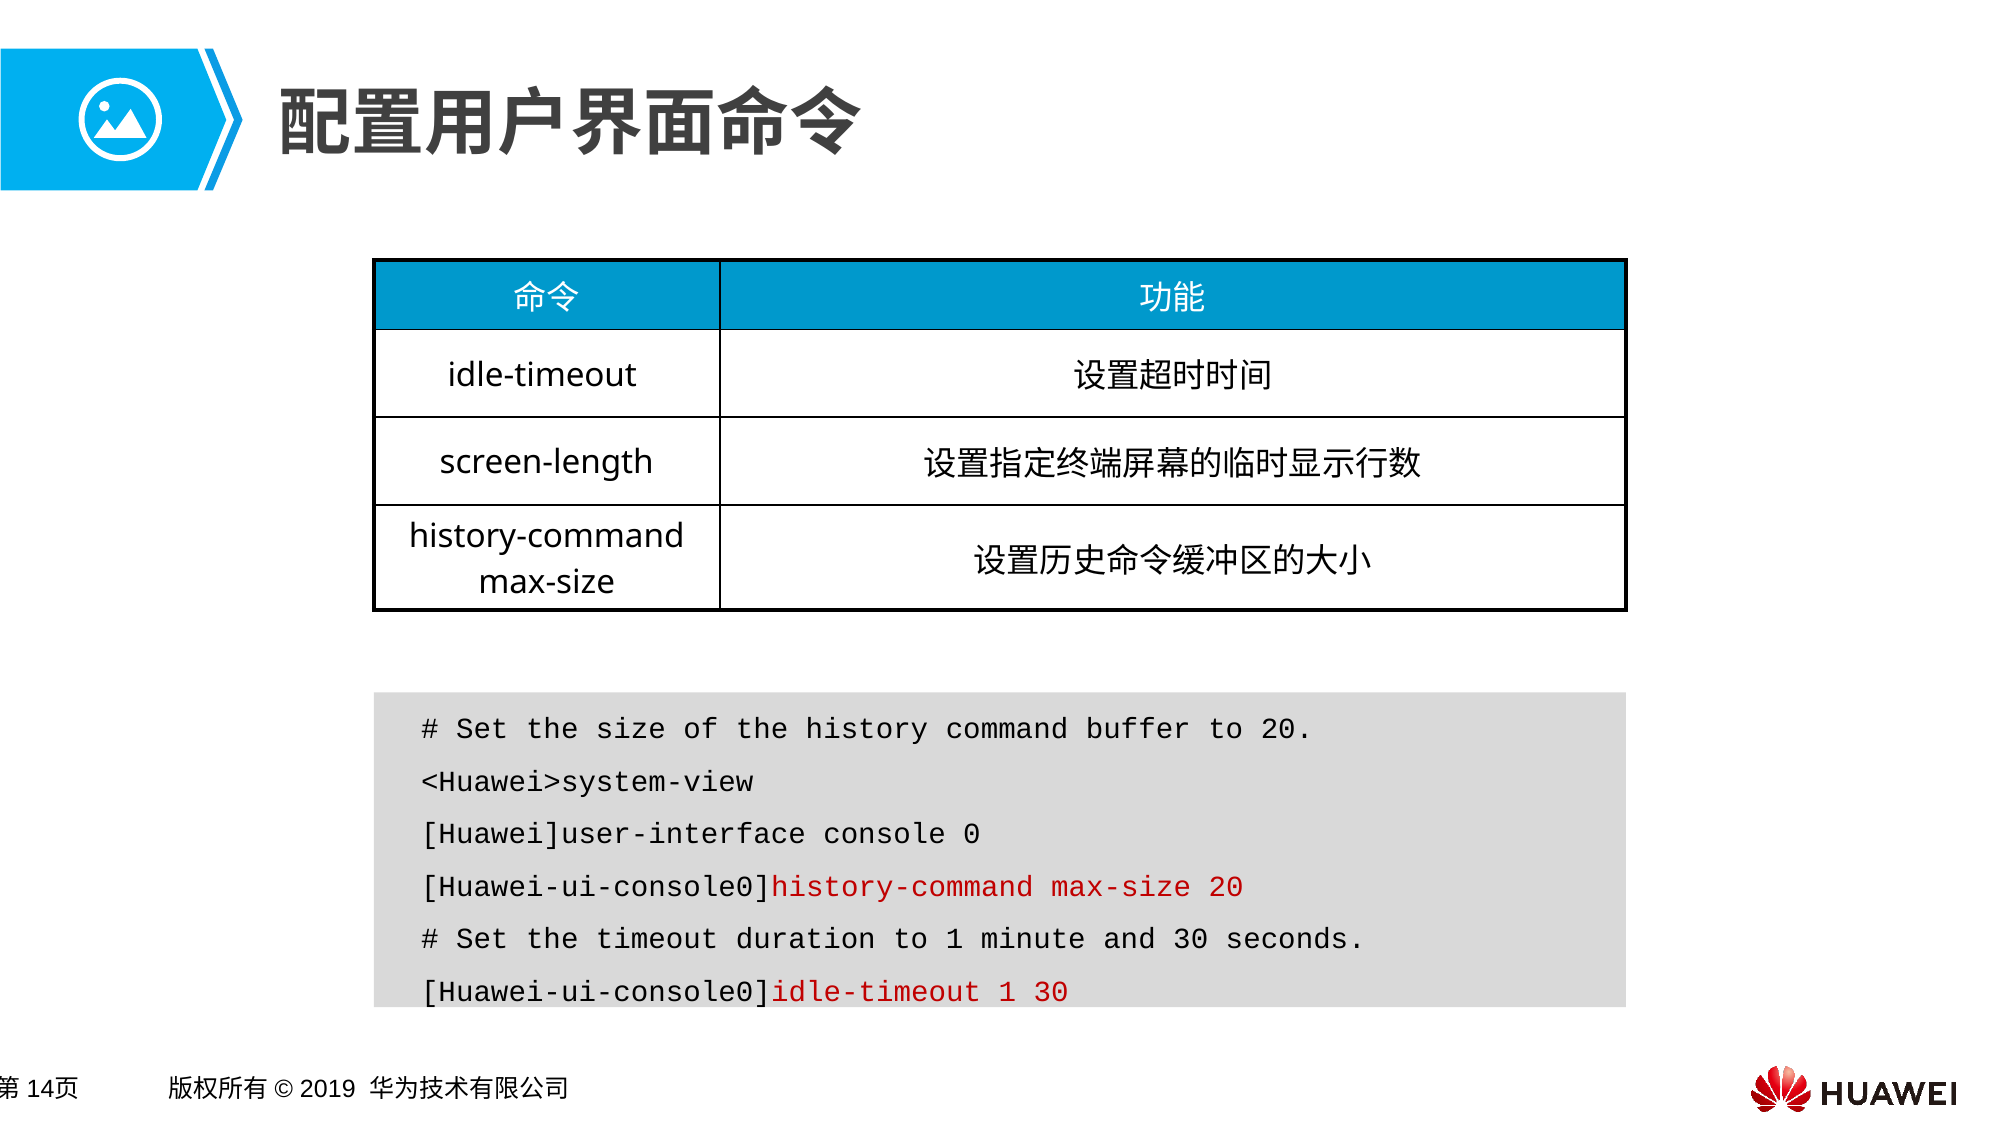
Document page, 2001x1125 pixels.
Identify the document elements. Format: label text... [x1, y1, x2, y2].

table_cell history-command max-size [376, 506, 719, 608]
table_cell 设置指定终端屏幕的临时显示行数 [721, 418, 1624, 504]
table_cell idle-timeout [376, 330, 719, 416]
table_cell 设置超时时间 [721, 330, 1624, 416]
title 配置用户界面命令 [261, 67, 1875, 173]
table_cell 设置历史命令缓冲区的大小 [721, 506, 1624, 608]
table_cell screen-length [376, 418, 719, 504]
picture [1751, 1066, 1956, 1112]
table_header 命令 [376, 262, 719, 329]
table_header 功能 [721, 262, 1624, 329]
text_box # Set the size of the history command buffer to 20. <Huawei>system-view [Huawei]user-interface console 0 [Huawei-ui-console0]history-command max-size 20 # Set the timeout duration to 1 minute and 30 seconds. [Huawei-ui-console0]idle-timeout 1 30 [373, 692, 1626, 1008]
